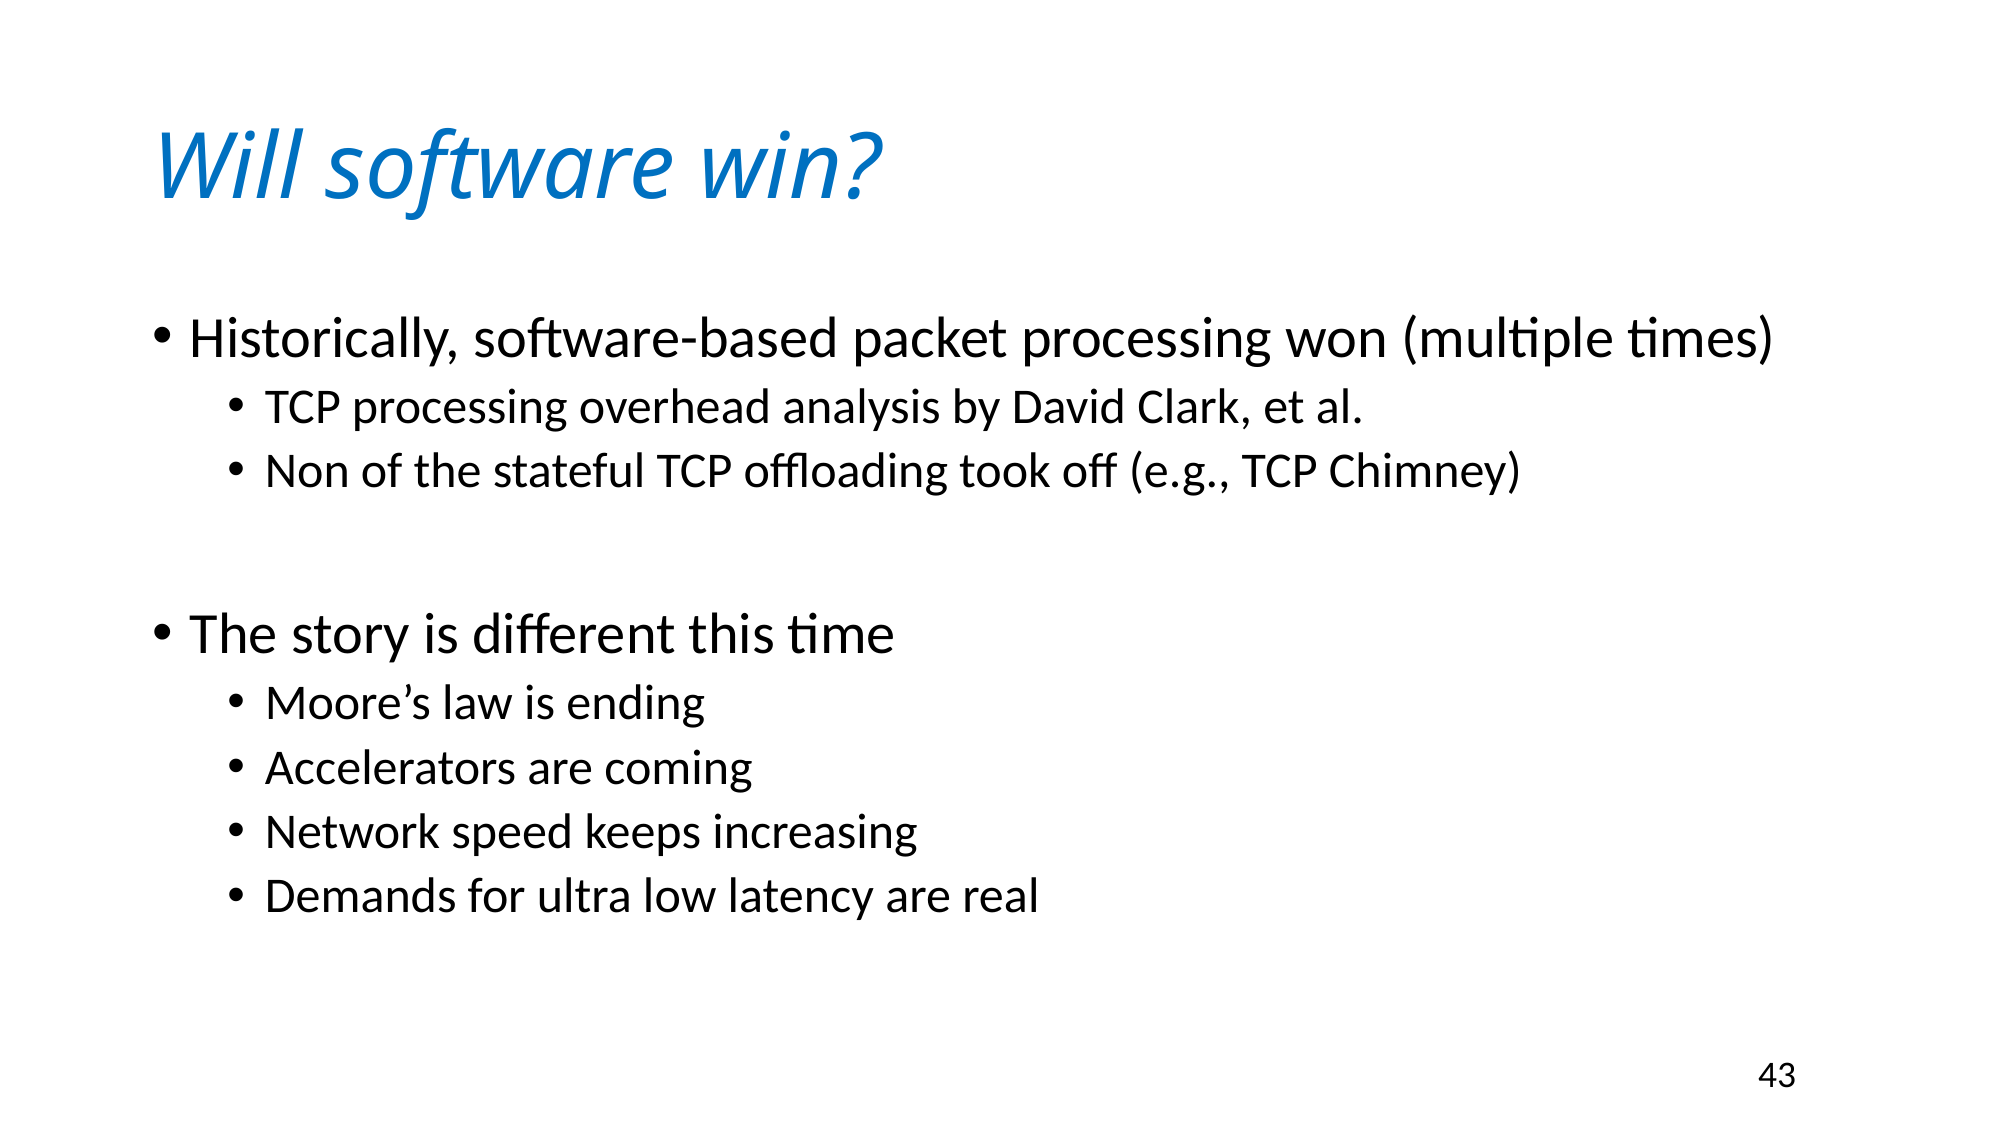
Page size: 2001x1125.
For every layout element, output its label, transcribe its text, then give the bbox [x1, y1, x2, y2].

title Will software win? [137, 59, 1863, 278]
list Historically, software-based packet processing won (multiple times) TCP processing overhead analysis by David Clark, et al. Non of the stateful TCP offloading took off (e.g., TCP Chimney) The story is different this time Moore’s law is ending Accelerators are coming Network speed keeps increasing Demands for ultra low latency are real [137, 299, 1863, 1014]
